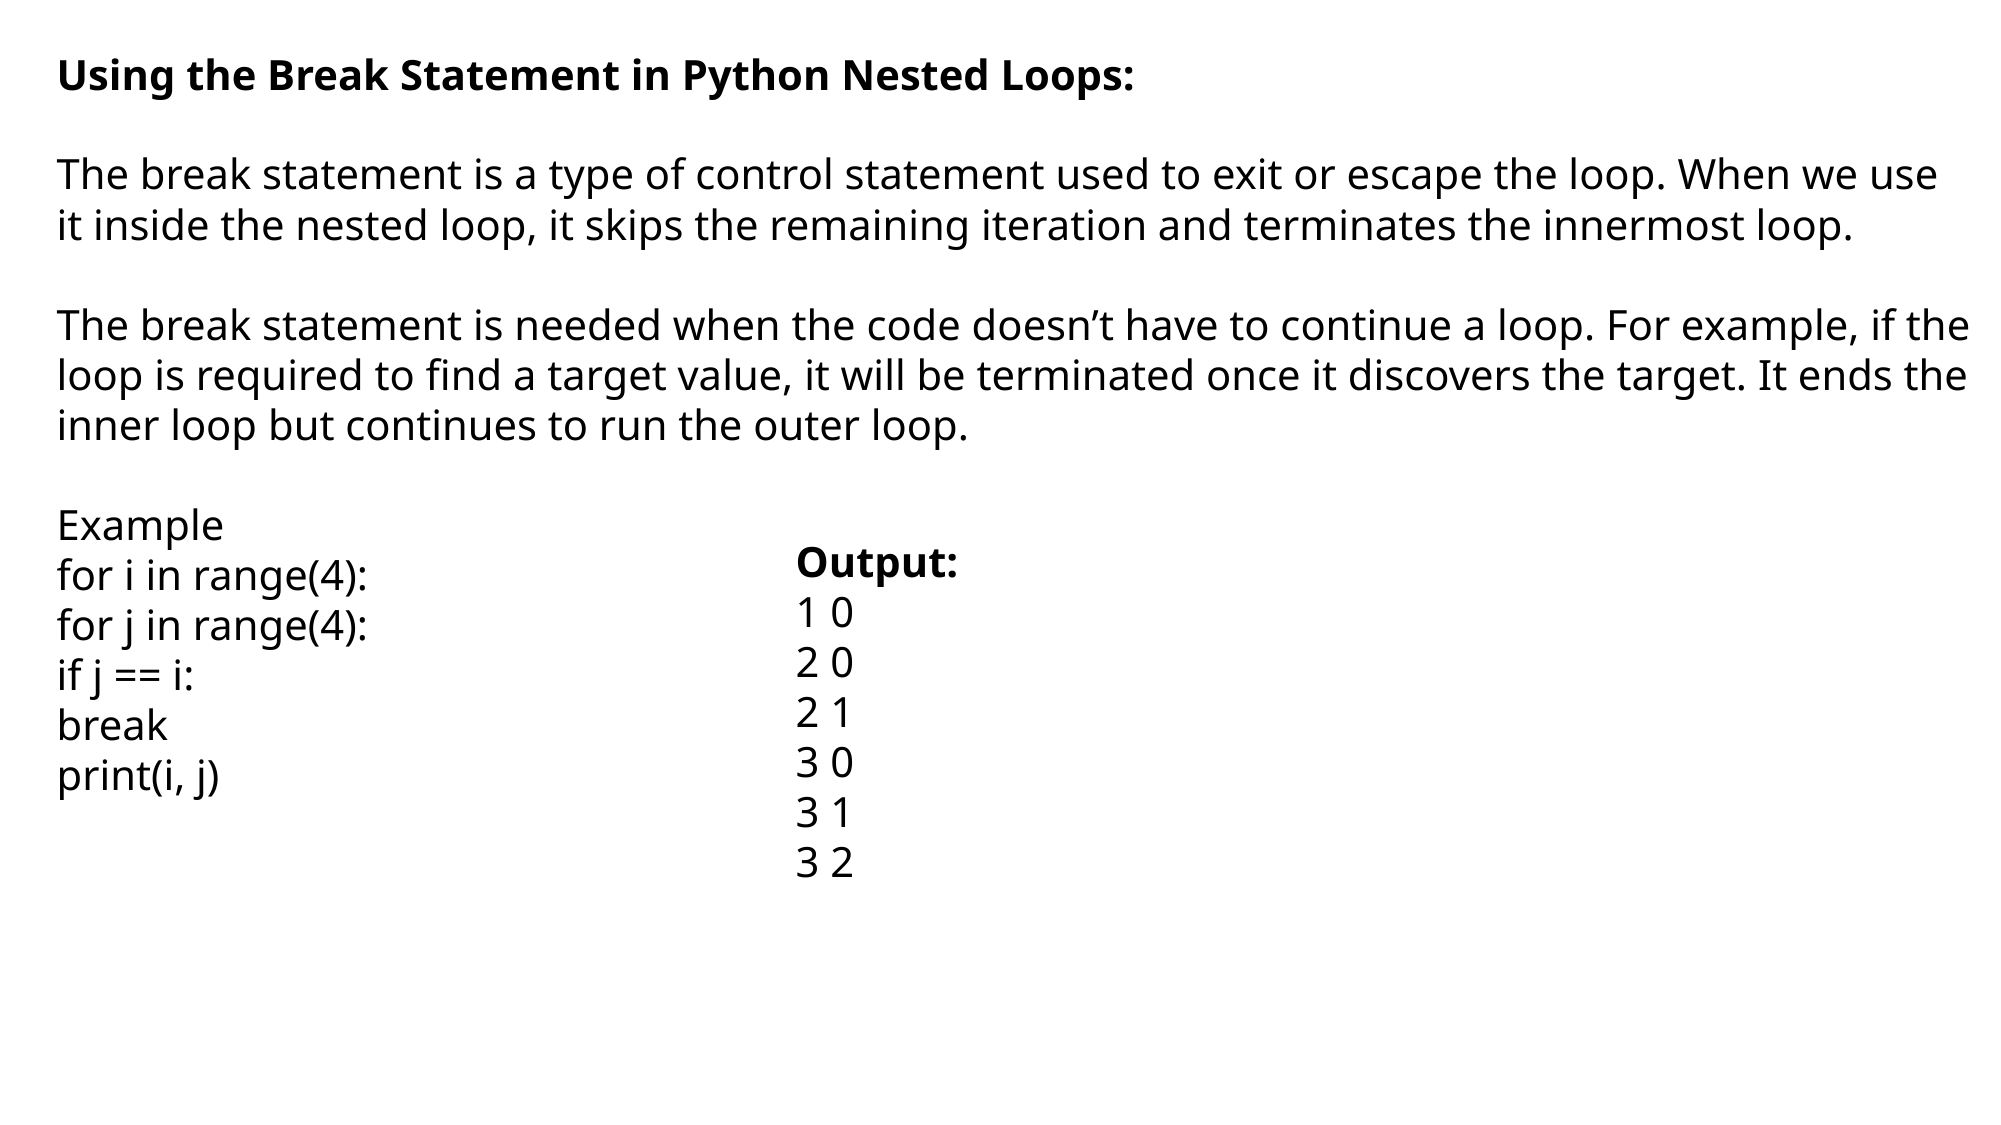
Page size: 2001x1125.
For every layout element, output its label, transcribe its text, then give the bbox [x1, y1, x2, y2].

text_box Using the Break Statement in Python Nested Loops: The break statement is a type of control statement used to exit or escape the loop. When we use it inside the nested loop, it skips the remaining iteration and terminates the innermost loop. The break statement is needed when the code doesn’t have to continue a loop. For example, if the loop is required to find a target value, it will be terminated once it discovers the target. It ends the inner loop but continues to run the outer loop. Example for i in range(4): for j in range(4): if j == i: break print(i, j) [41, 40, 1987, 907]
text_box Output: 1 0 2 0 2 1 3 0 3 1 3 2 [780, 528, 1782, 894]
